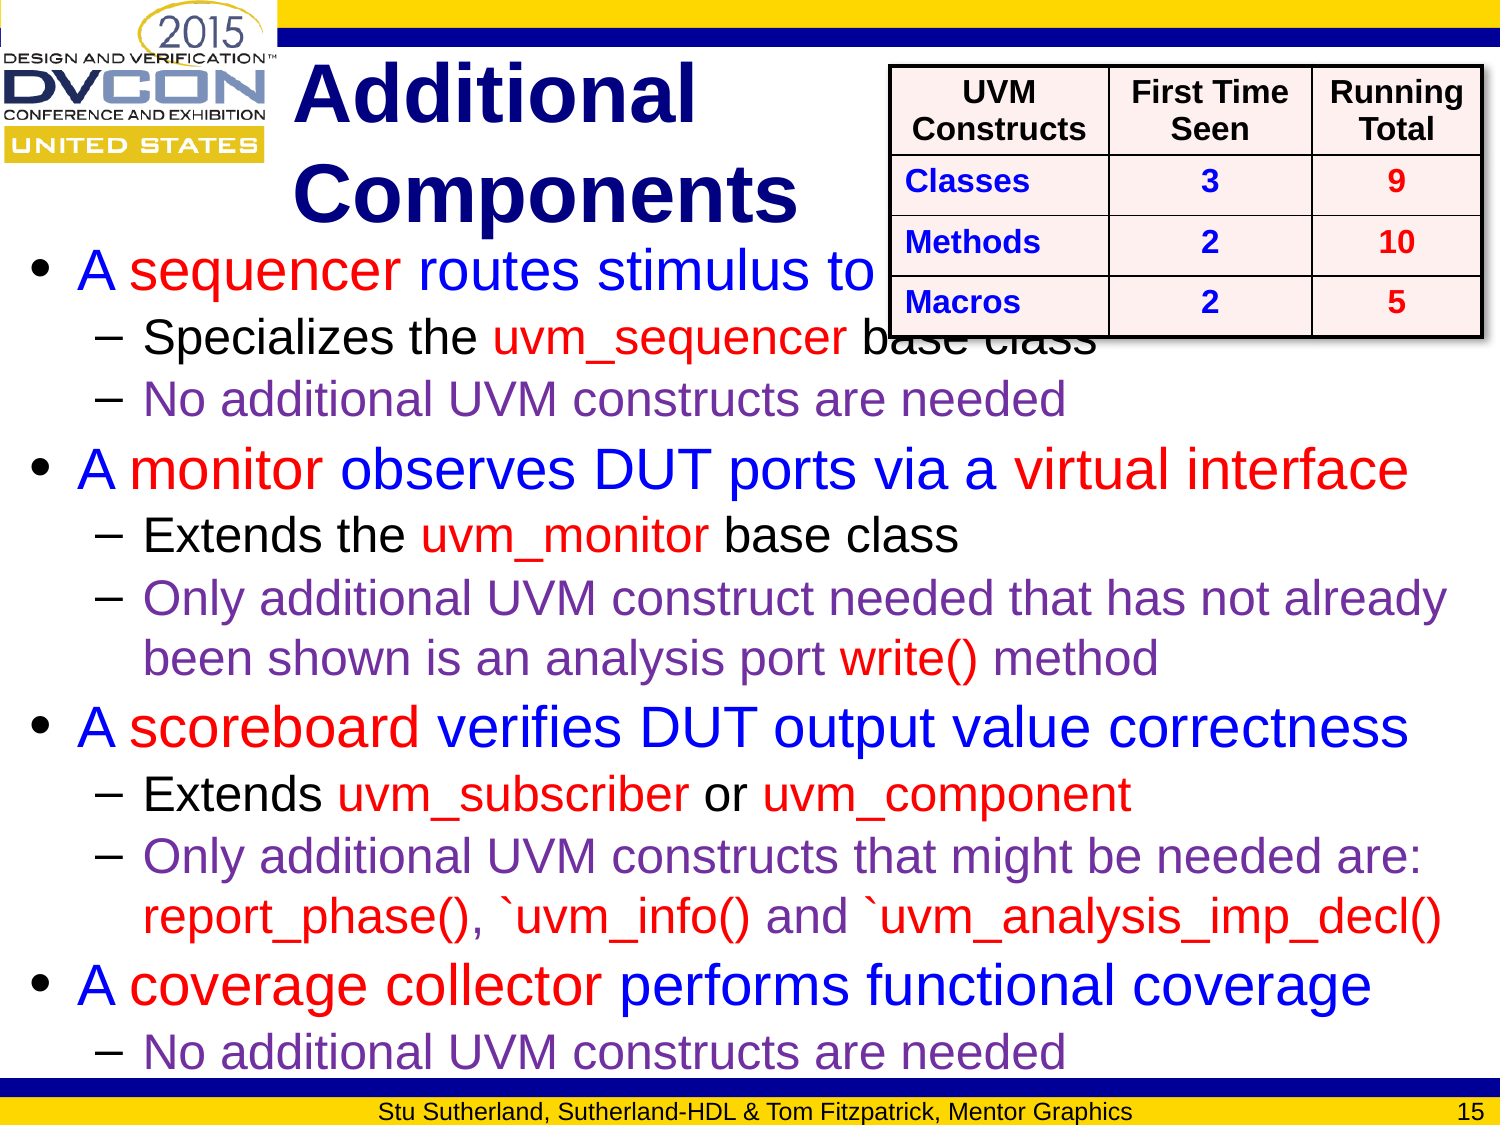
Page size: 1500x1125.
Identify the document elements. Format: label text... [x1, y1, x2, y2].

table_cell 3 [1110, 156, 1311, 215]
picture [0, 0, 278, 163]
slide_number 15 [1350, 1097, 1500, 1124]
footer Stu Sutherland, Sutherland-HDL & Tom Fitzpatrick, Mentor Graphics [187, 1097, 1325, 1124]
table_cell Classes [892, 156, 1108, 215]
table_cell 5 [1313, 277, 1480, 335]
table_cell 2 [1110, 216, 1311, 275]
list A sequencer routes stimulus to the driver Specializes the uvm_sequencer base class No additional UVM constructs are needed A monitor observes DUT ports via a virtual interface Extends the uvm_monitor base class Only additional UVM construct needed that has not already been shown is an analysis port write() method A scoreboard verifies DUT output value correctness Extends uvm_subscriber or uvm_component Only additional UVM constructs that might be needed are: report_phase(), `uvm_info() and `uvm_analysis_imp_decl() A coverage collector performs functional coverage No additional UVM constructs are needed [14, 224, 1487, 1071]
table_cell 2 [1110, 277, 1311, 335]
table_cell 9 [1313, 156, 1480, 215]
table_header First Time Seen [1110, 68, 1311, 154]
table_header Running Total [1313, 68, 1480, 154]
title Additional Components [277, 45, 1478, 224]
table_cell Macros [892, 277, 1108, 335]
table_cell Methods [892, 216, 1108, 275]
table_cell 10 [1313, 216, 1480, 275]
table_header UVM Constructs [892, 68, 1108, 154]
